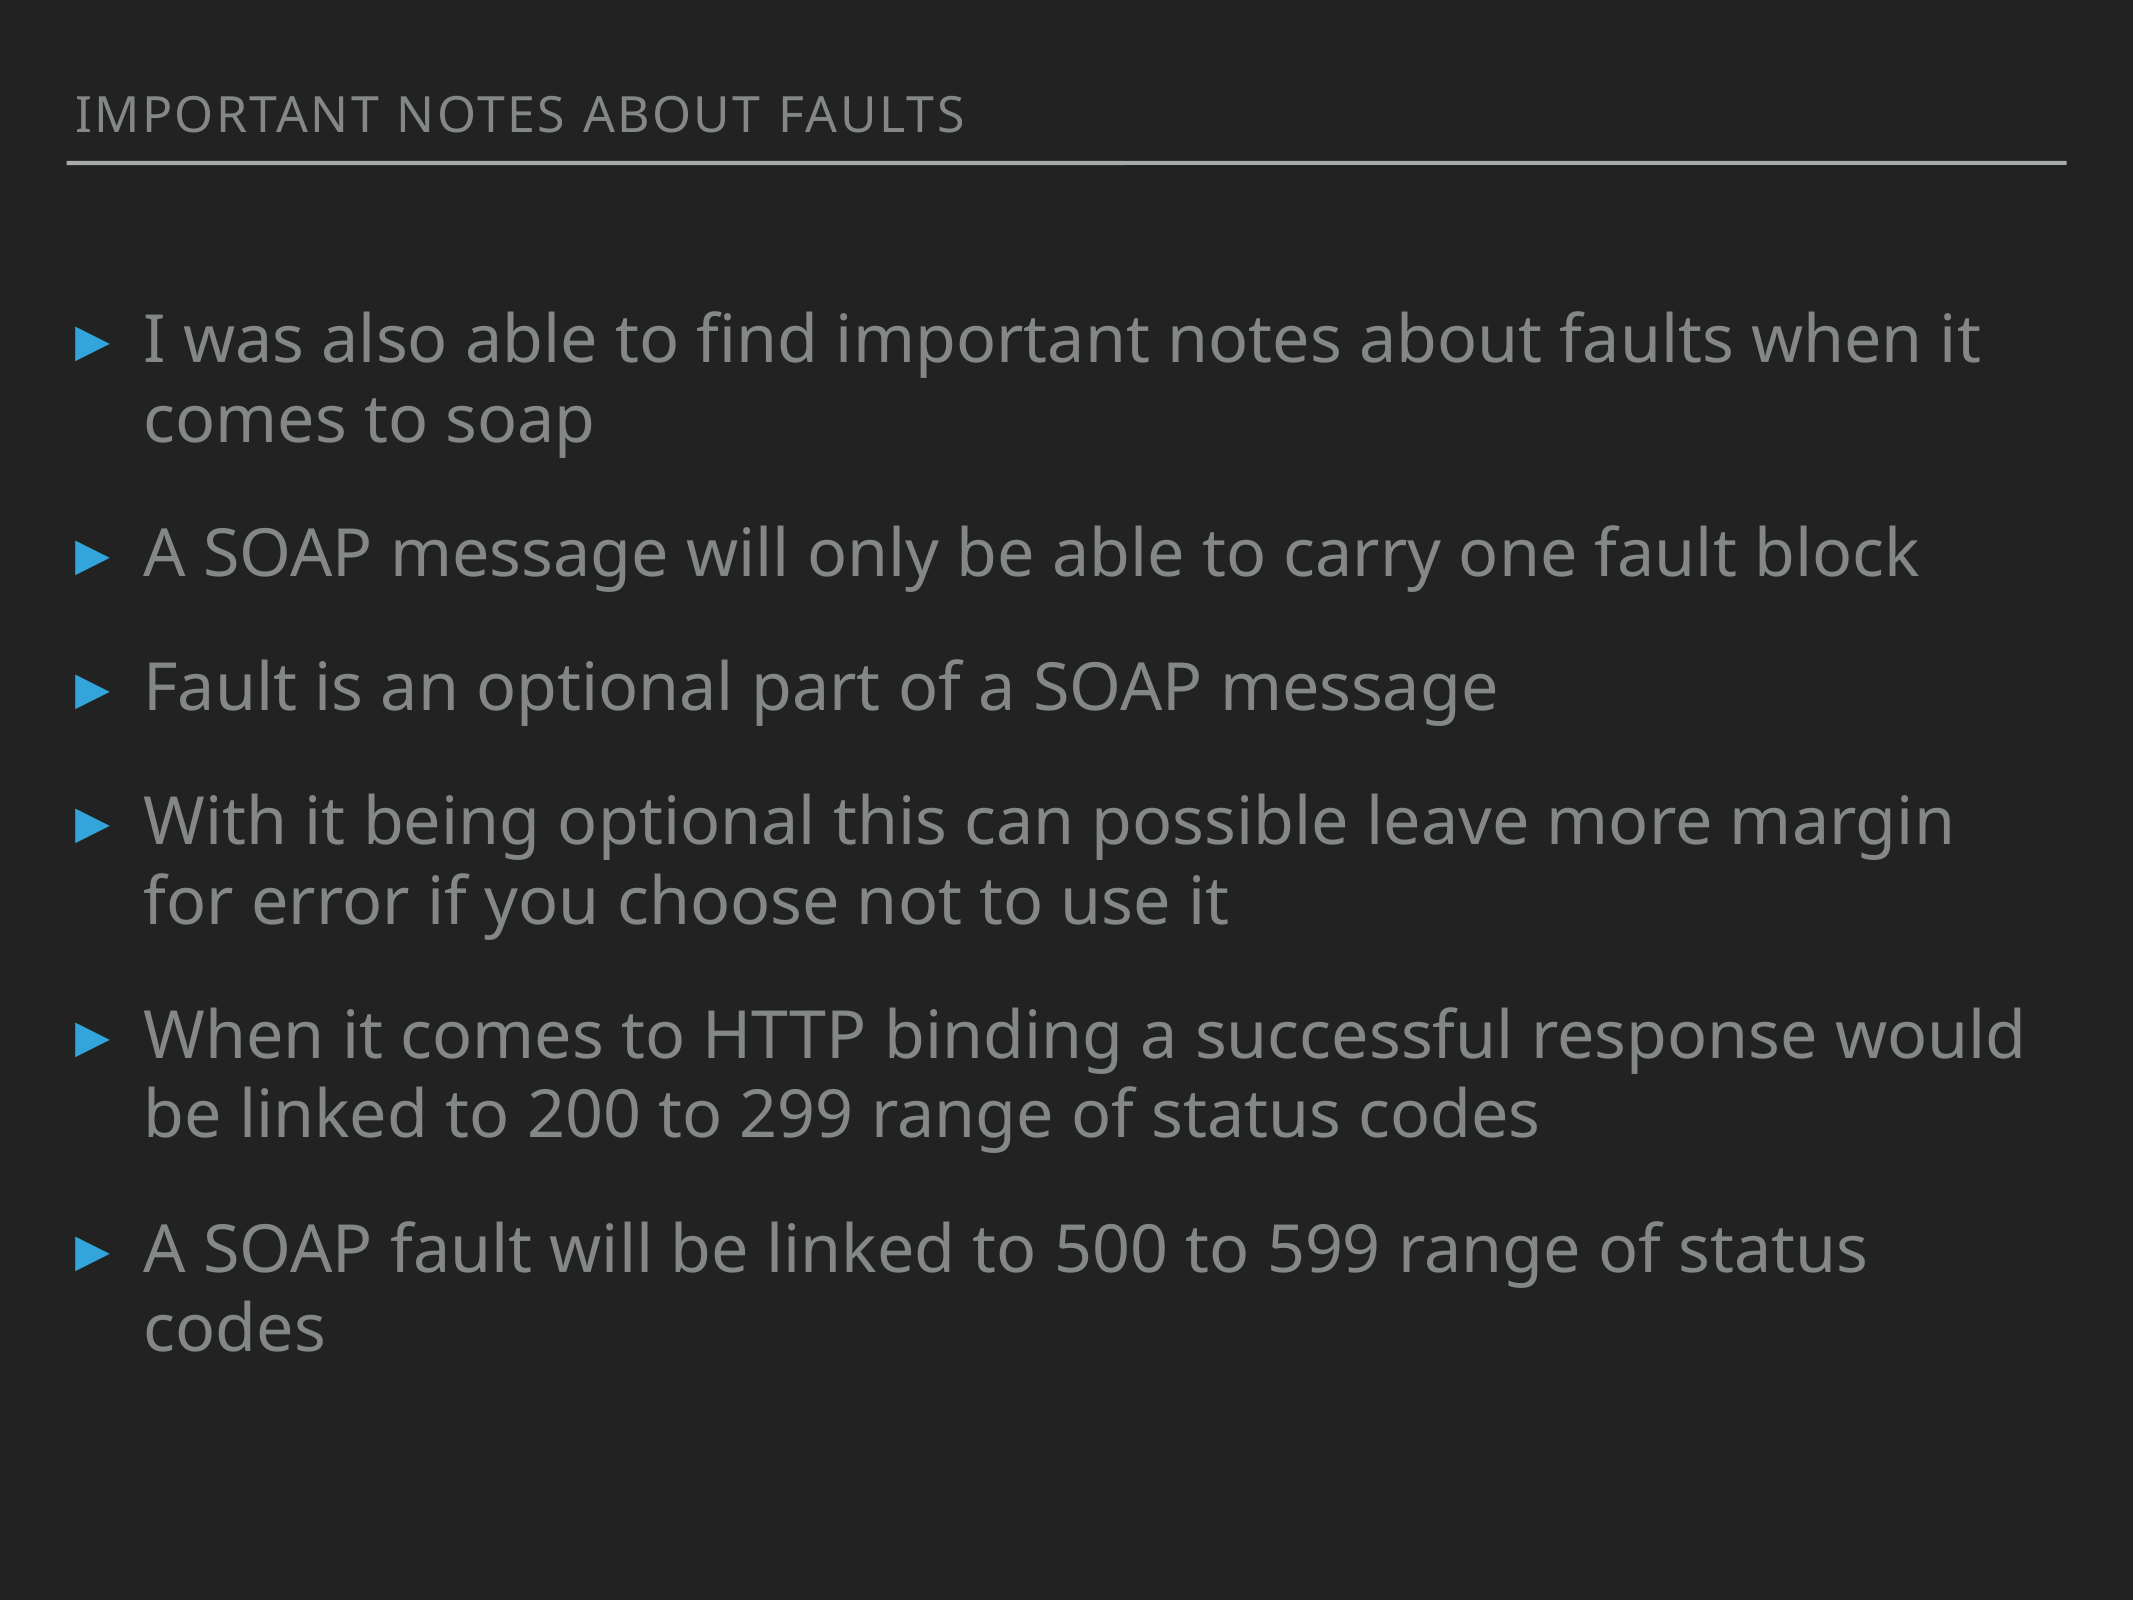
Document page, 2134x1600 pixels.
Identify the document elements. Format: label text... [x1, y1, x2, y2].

list I was also able to find important notes about faults when it comes to soap A SOAP message will only be able to carry one fault block Fault is an optional part of a SOAP message With it being optional this can possible leave more margin for error if you choose not to use it When it comes to HTTP binding a successful response would be linked to 200 to 299 range of status codes A SOAP fault will be linked to 500 to 599 range of status codes [66, 287, 2068, 1453]
list Important notes about faults [66, 74, 1901, 151]
